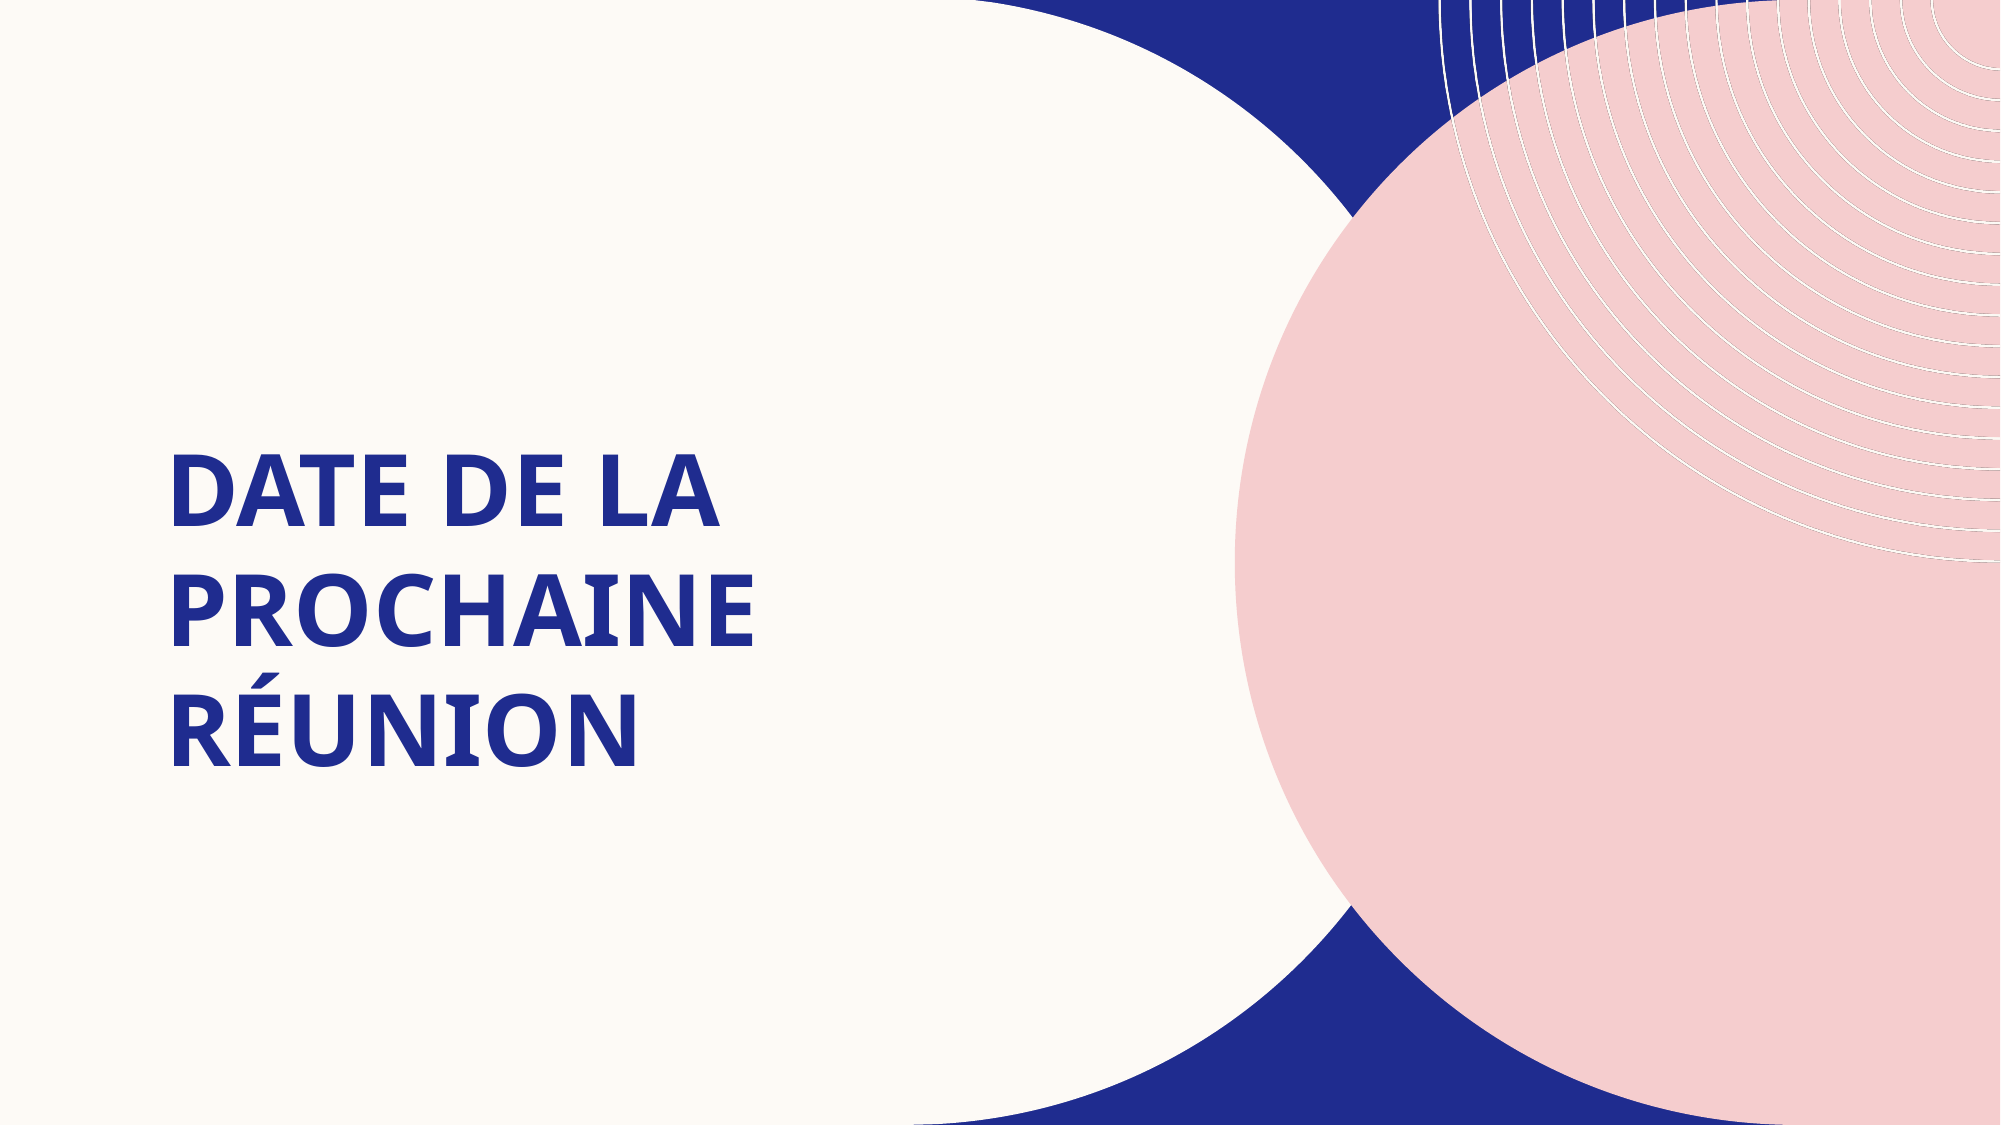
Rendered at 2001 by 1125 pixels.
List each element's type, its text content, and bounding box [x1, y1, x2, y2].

title Date de la prochaine réunion [150, 338, 1088, 787]
picture [1438, 0, 2001, 563]
